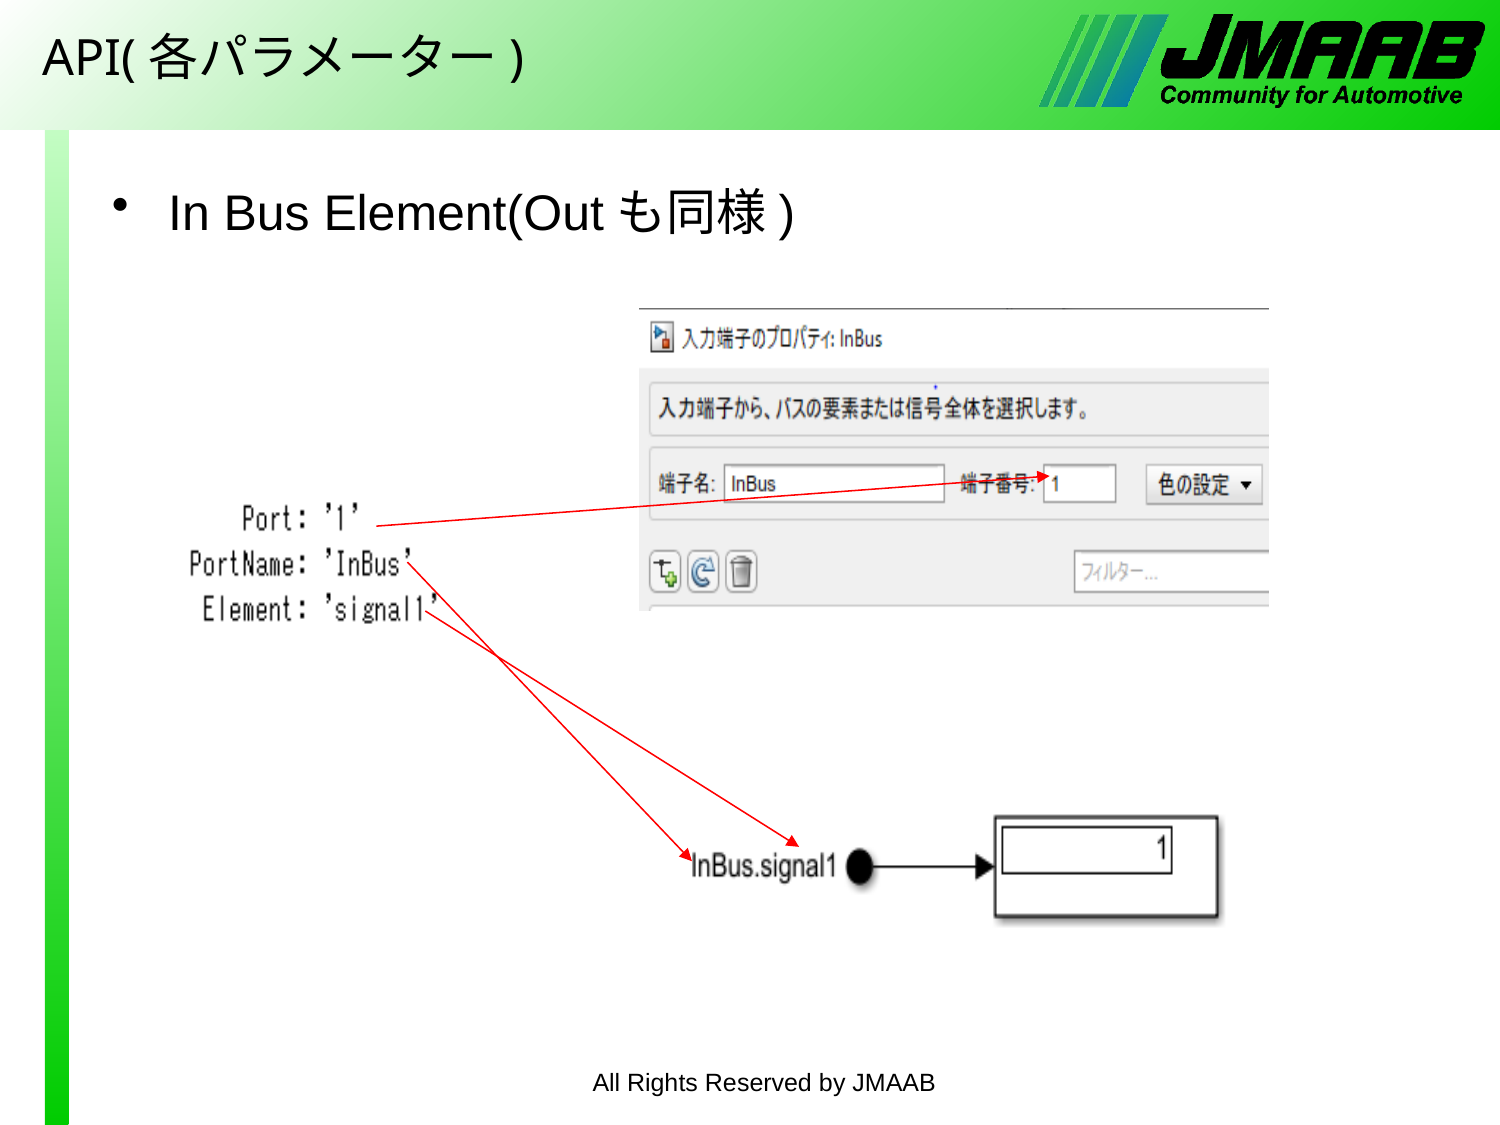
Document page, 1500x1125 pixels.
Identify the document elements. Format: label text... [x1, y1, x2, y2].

list In Bus Element(Outも同様) [96, 172, 1447, 1047]
picture [1036, 11, 1486, 109]
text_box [407, 561, 693, 862]
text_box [698, 620, 800, 848]
title API(各パラメーター) [27, 21, 1057, 91]
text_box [376, 475, 1050, 527]
picture [639, 308, 1269, 612]
picture [164, 501, 525, 638]
picture [668, 797, 1237, 941]
